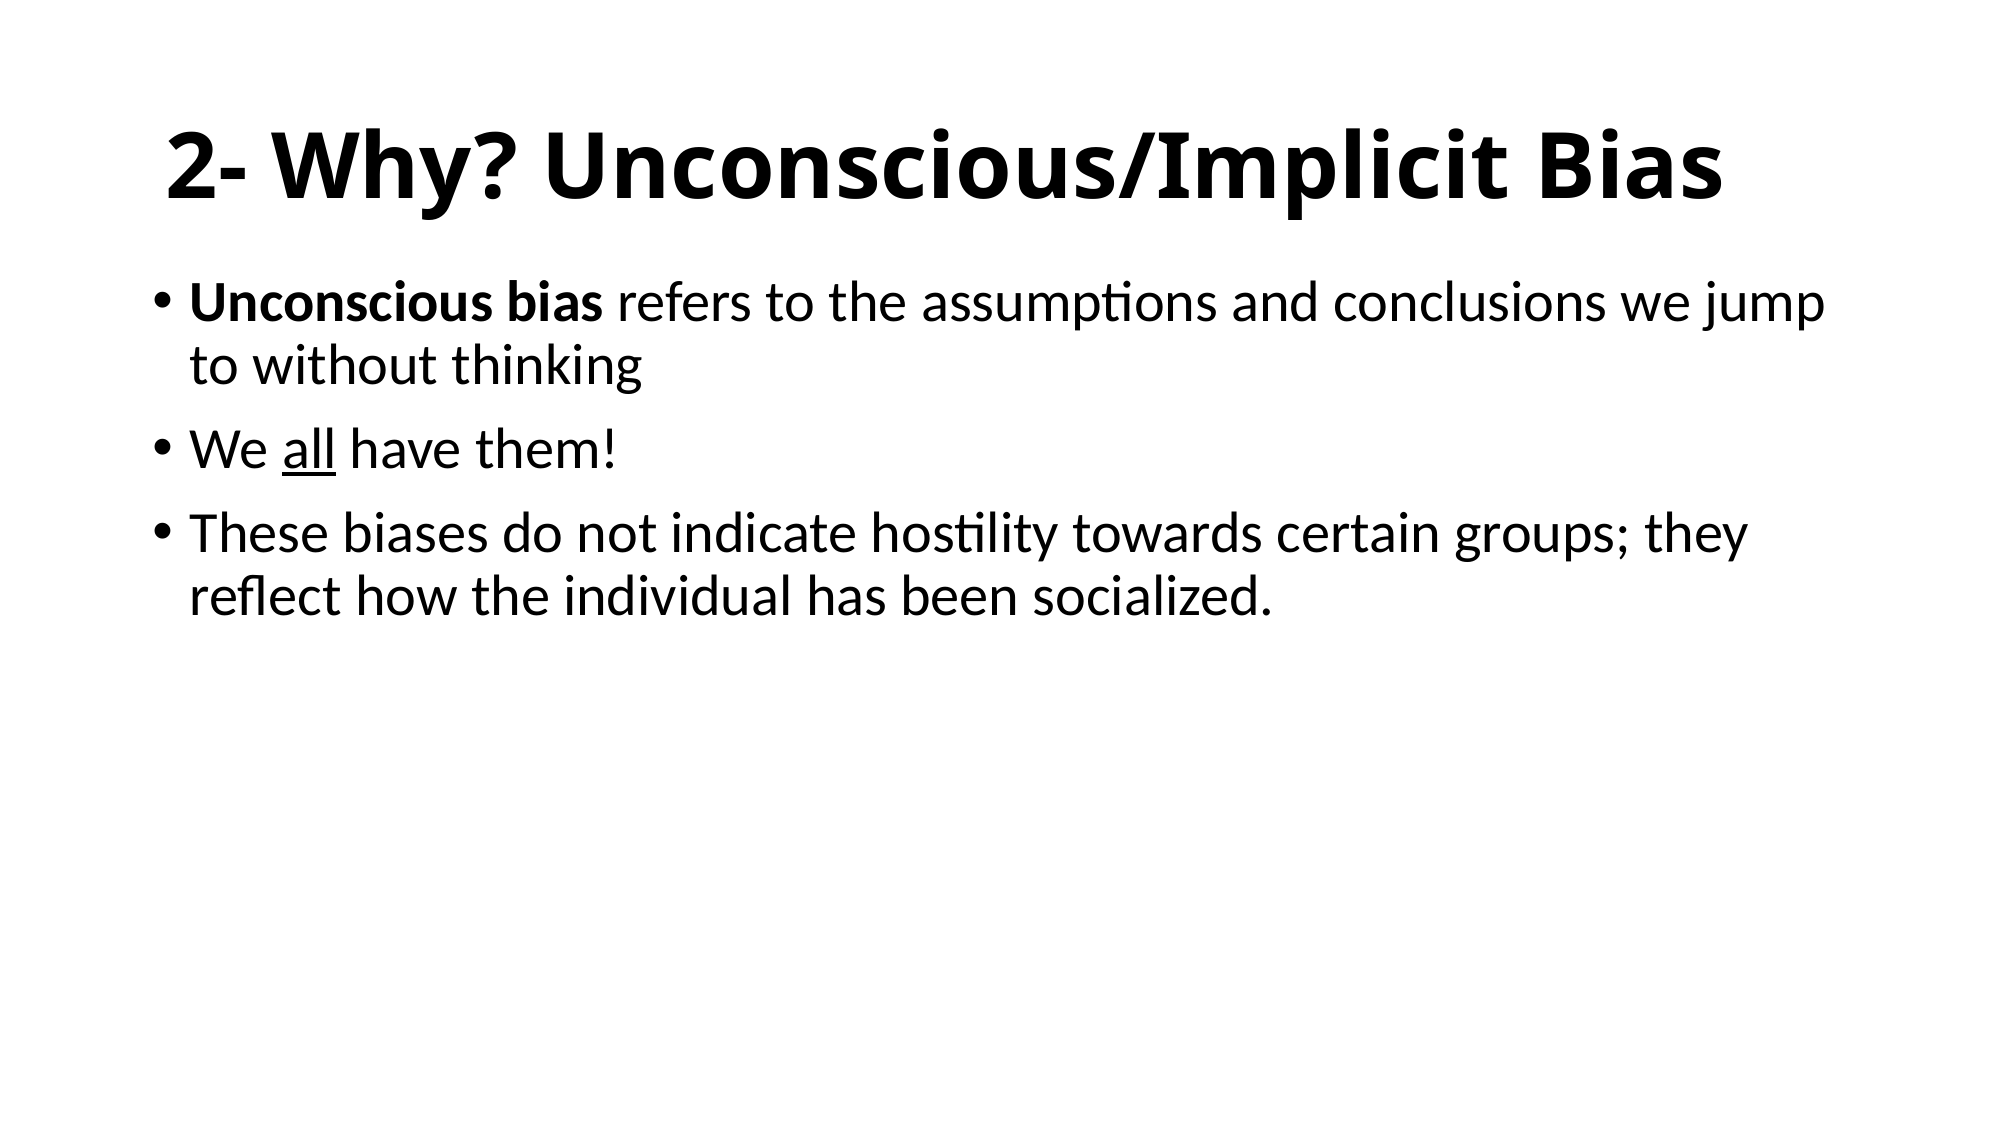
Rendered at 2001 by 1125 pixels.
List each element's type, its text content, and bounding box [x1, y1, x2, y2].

list Unconscious bias refers to the assumptions and conclusions we jump to without thinking We all have them! These biases do not indicate hostility towards certain groups; they reflect how the individual has been socialized. [137, 264, 1863, 658]
title 2- Why? Unconscious/Implicit Bias [137, 59, 1755, 264]
